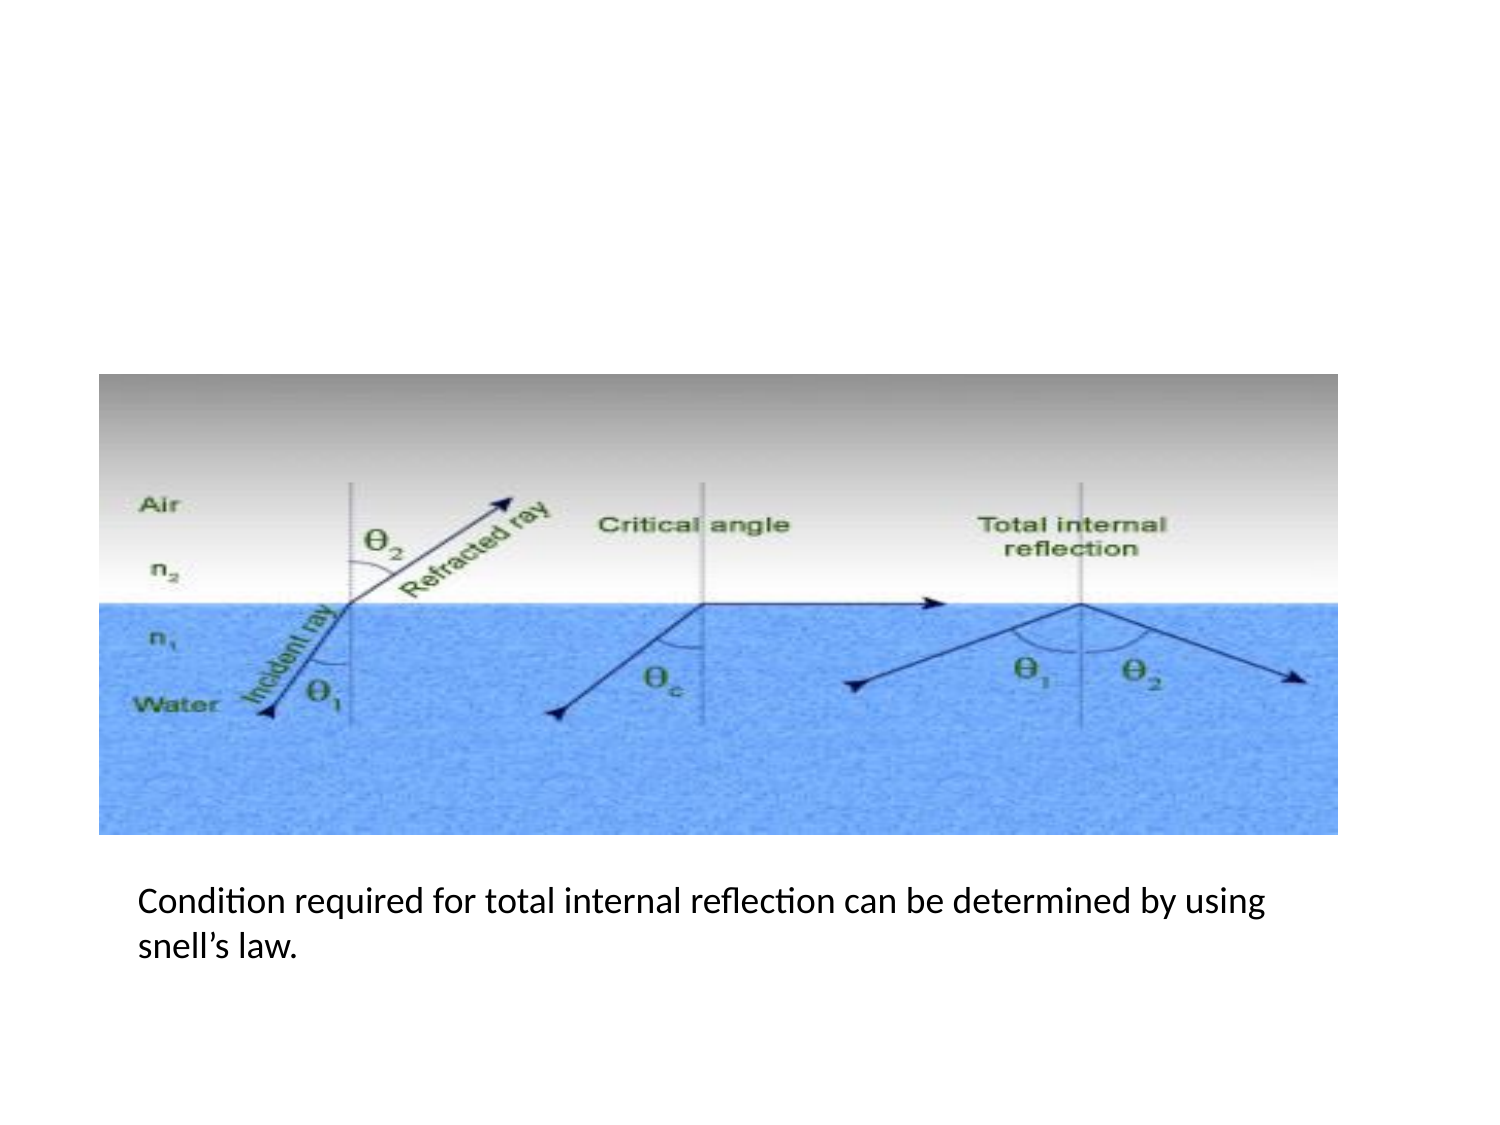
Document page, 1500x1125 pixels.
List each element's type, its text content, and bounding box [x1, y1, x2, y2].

text_box Condition required for total internal reflection can be determined by using snell’s law. [123, 868, 1373, 974]
picture [99, 374, 1338, 835]
